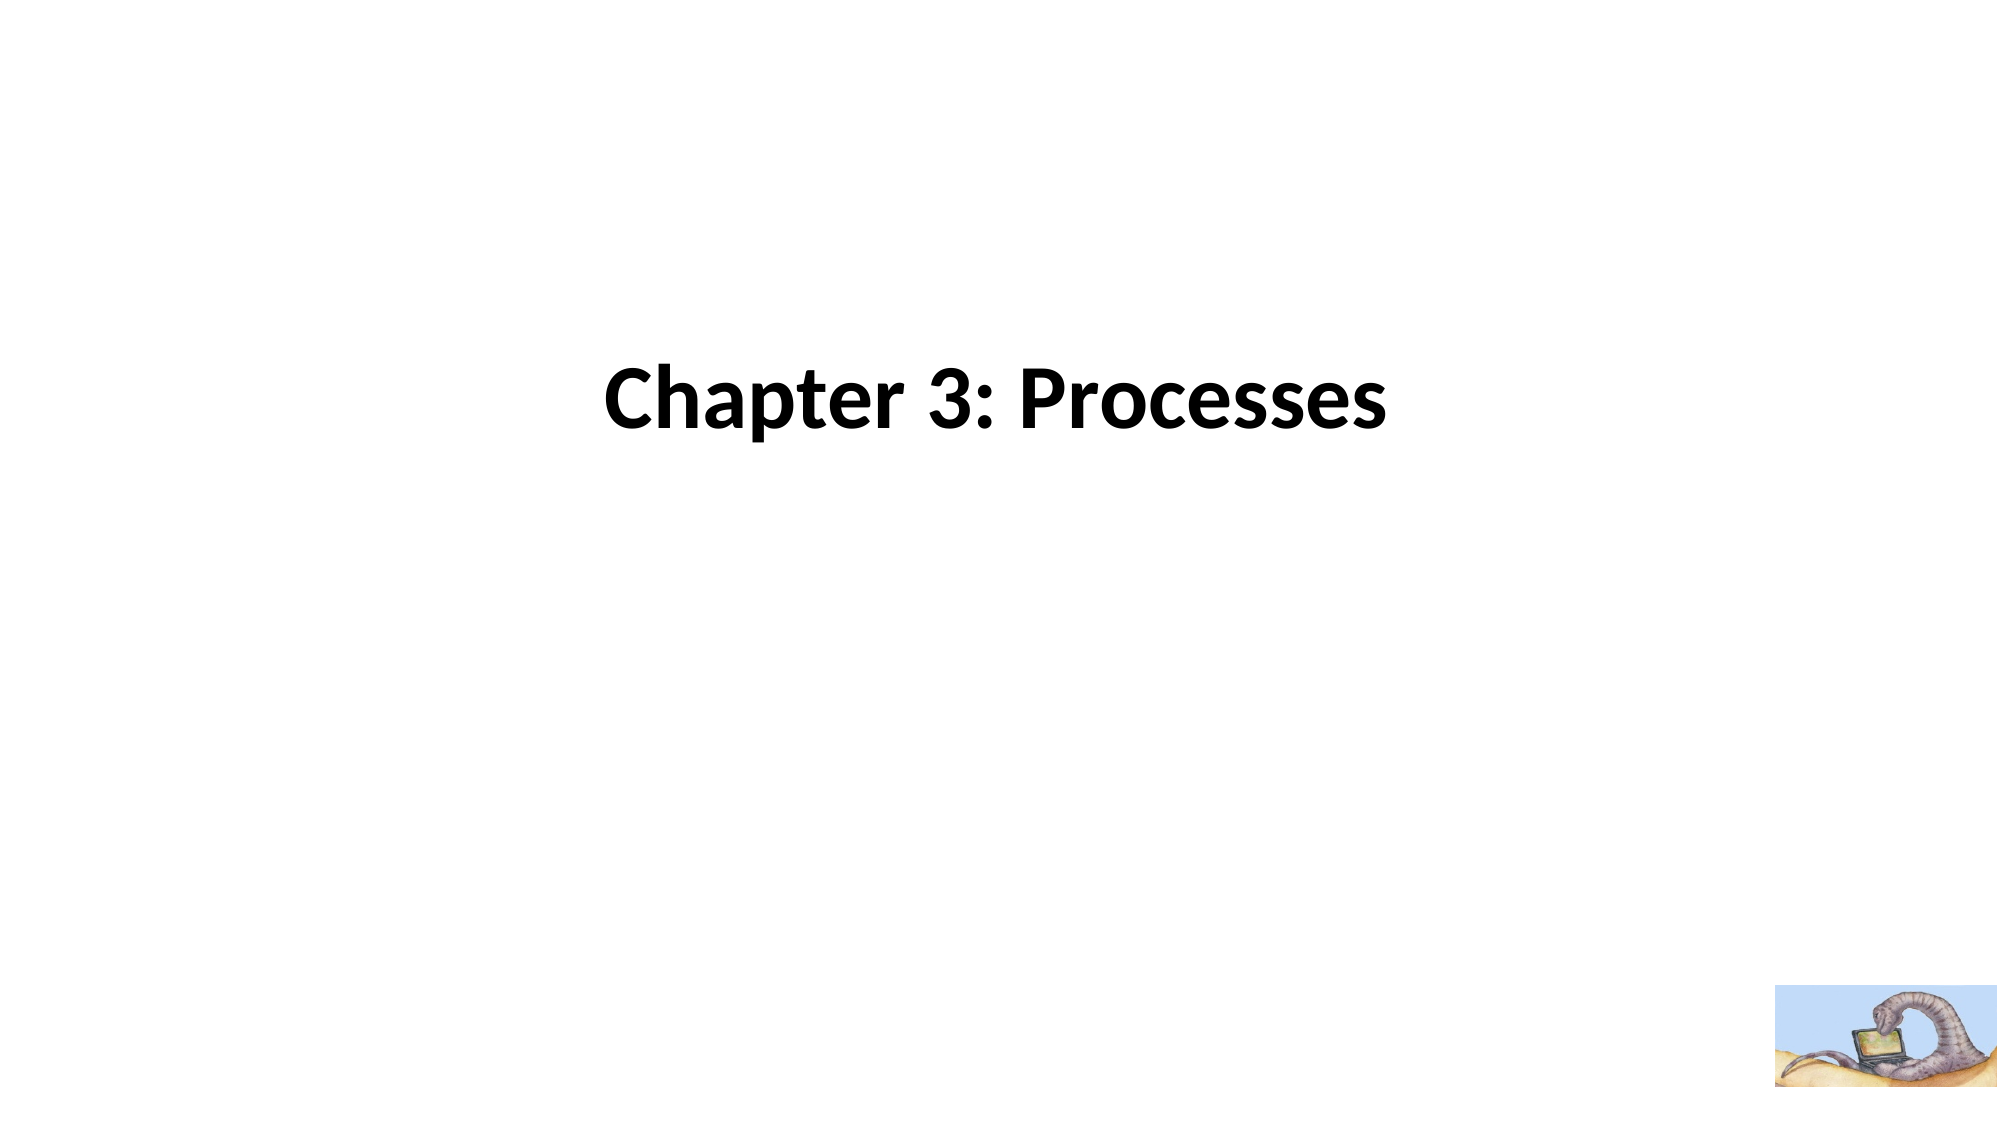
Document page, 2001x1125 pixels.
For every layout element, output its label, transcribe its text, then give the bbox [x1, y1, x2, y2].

picture [1775, 985, 1997, 1087]
title Chapter 3: Processes [302, 266, 1691, 455]
